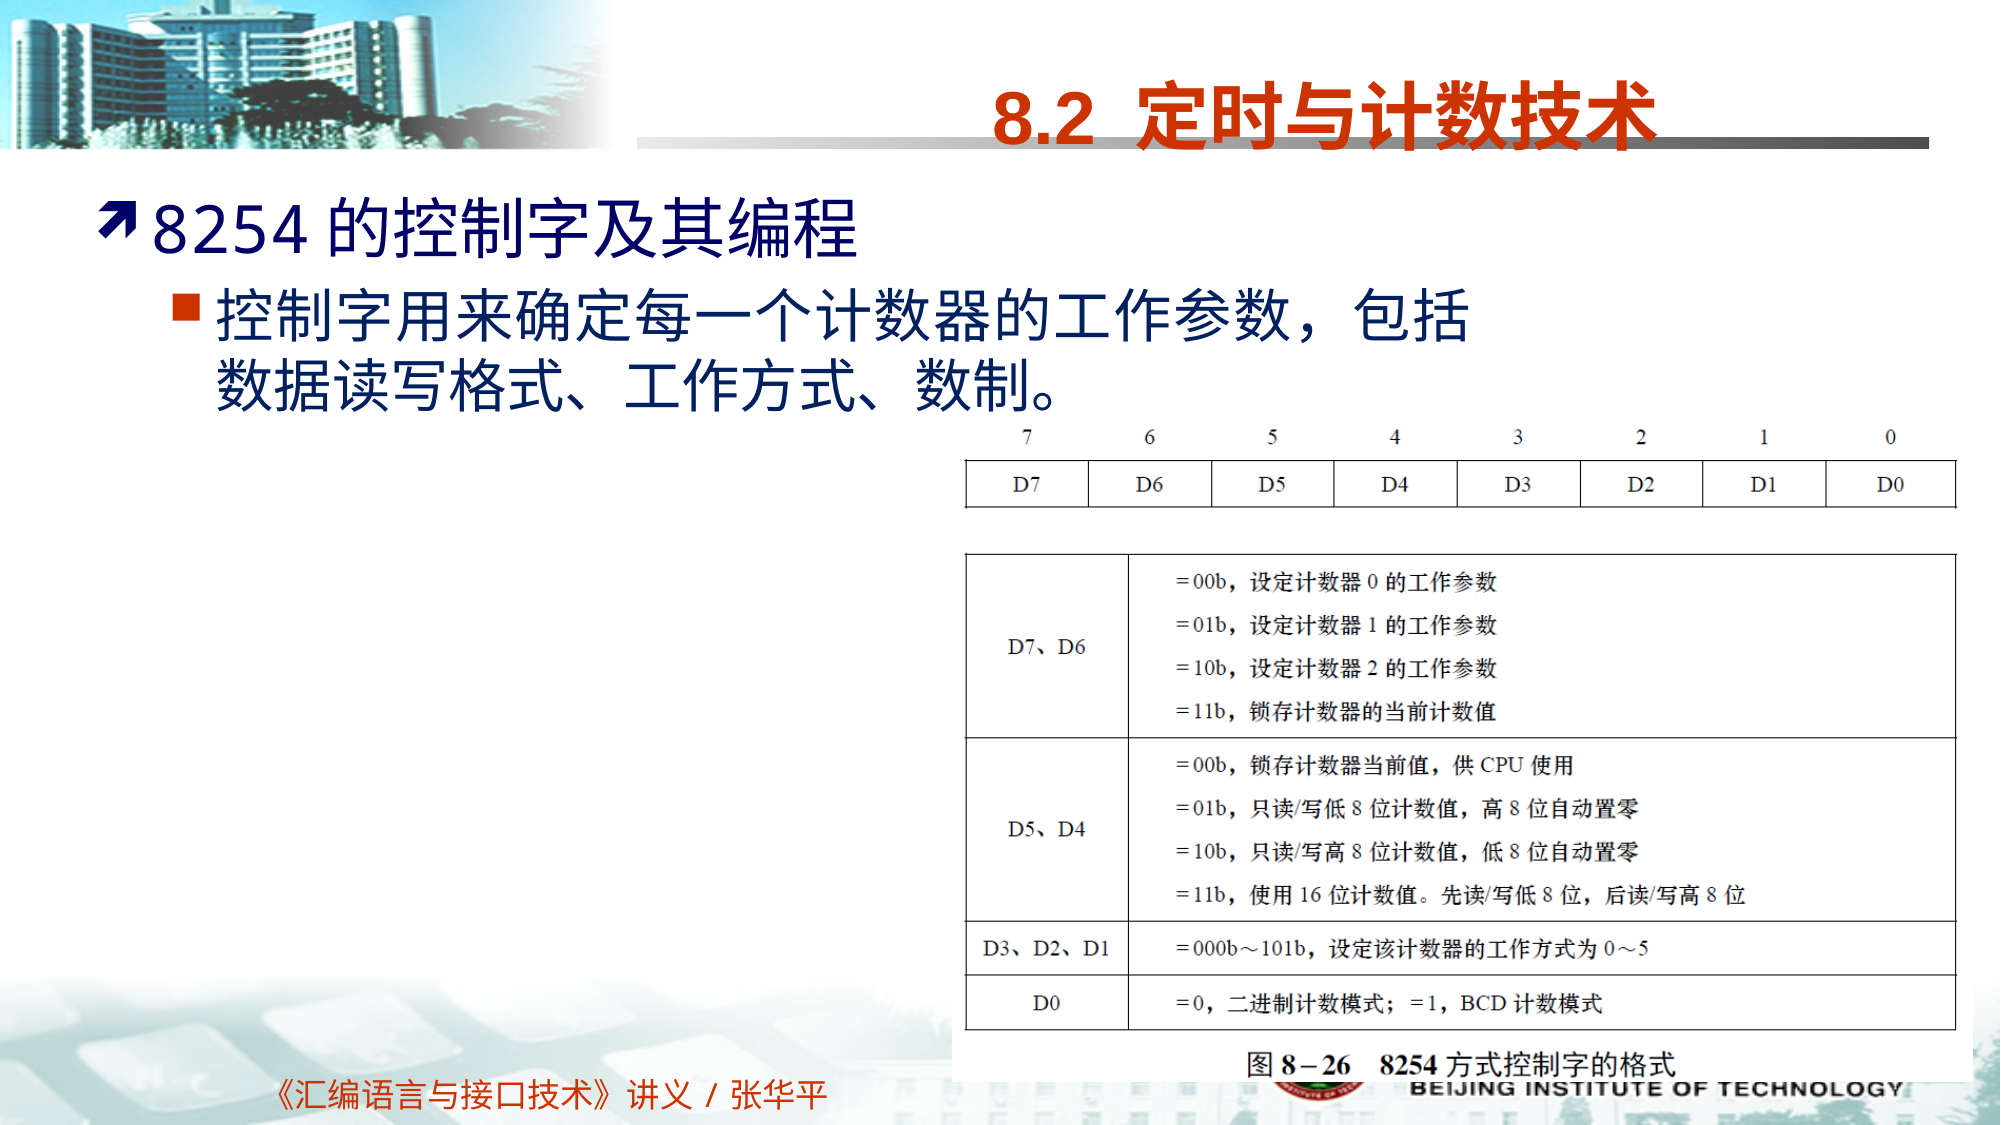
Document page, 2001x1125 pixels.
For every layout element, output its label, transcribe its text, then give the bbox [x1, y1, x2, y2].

title 8.2 定时与计数技术 [409, 45, 1675, 185]
list 8254的控制字及其编程 控制字用来确定每一个计数器的工作参数，包括数据读写格式、工作方式、数制。 [78, 179, 1486, 970]
picture [0, 0, 2000, 1125]
